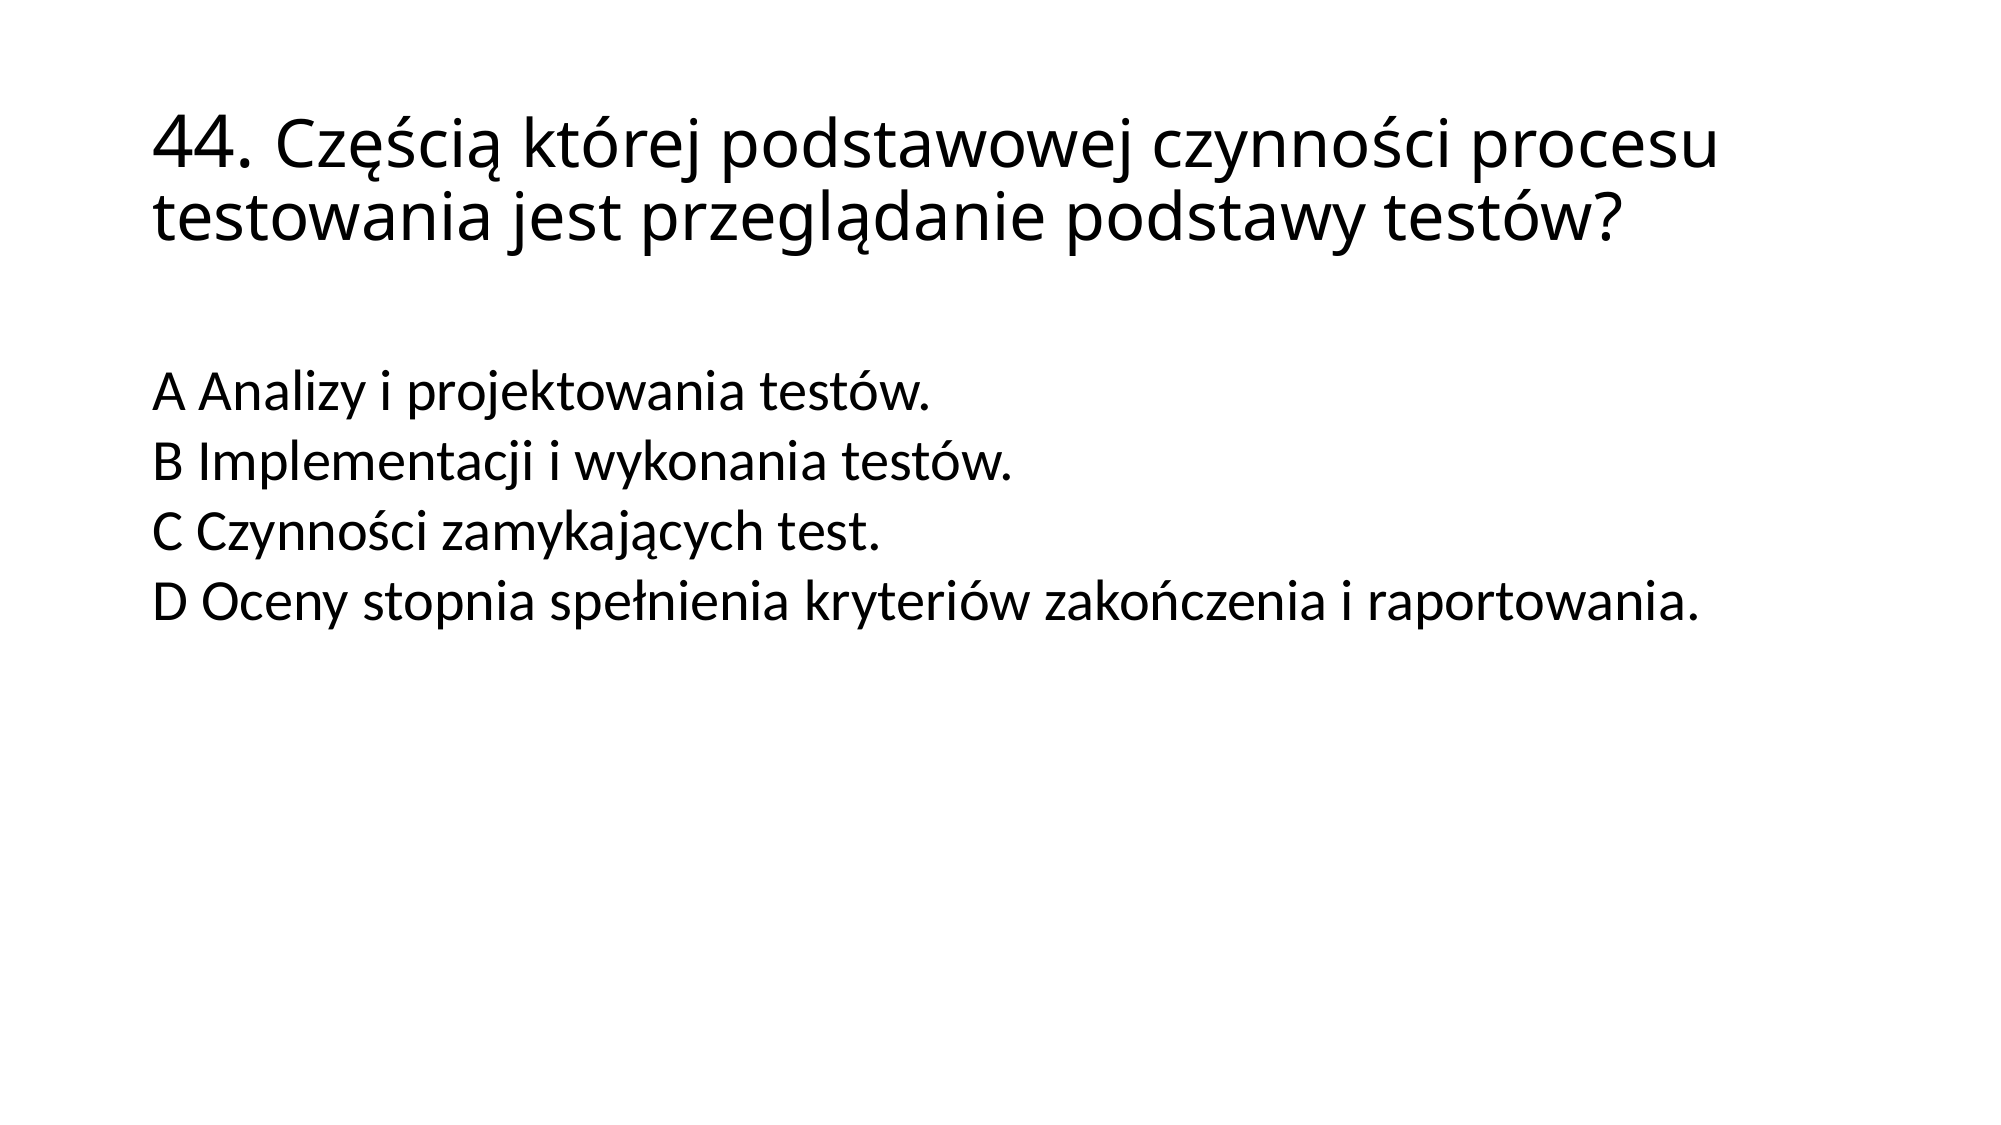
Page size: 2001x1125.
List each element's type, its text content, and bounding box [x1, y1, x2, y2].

text_box A Analizy i projektowania testów. B Implementacji i wykonania testów. C Czynności zamykających test. D Oceny stopnia spełnienia kryteriów zakończenia i raportowania. [137, 299, 1863, 1013]
text_box 44. Częścią której podstawowej czynności procesu testowania jest przeglądanie podstawy testów? [137, 59, 1863, 299]
